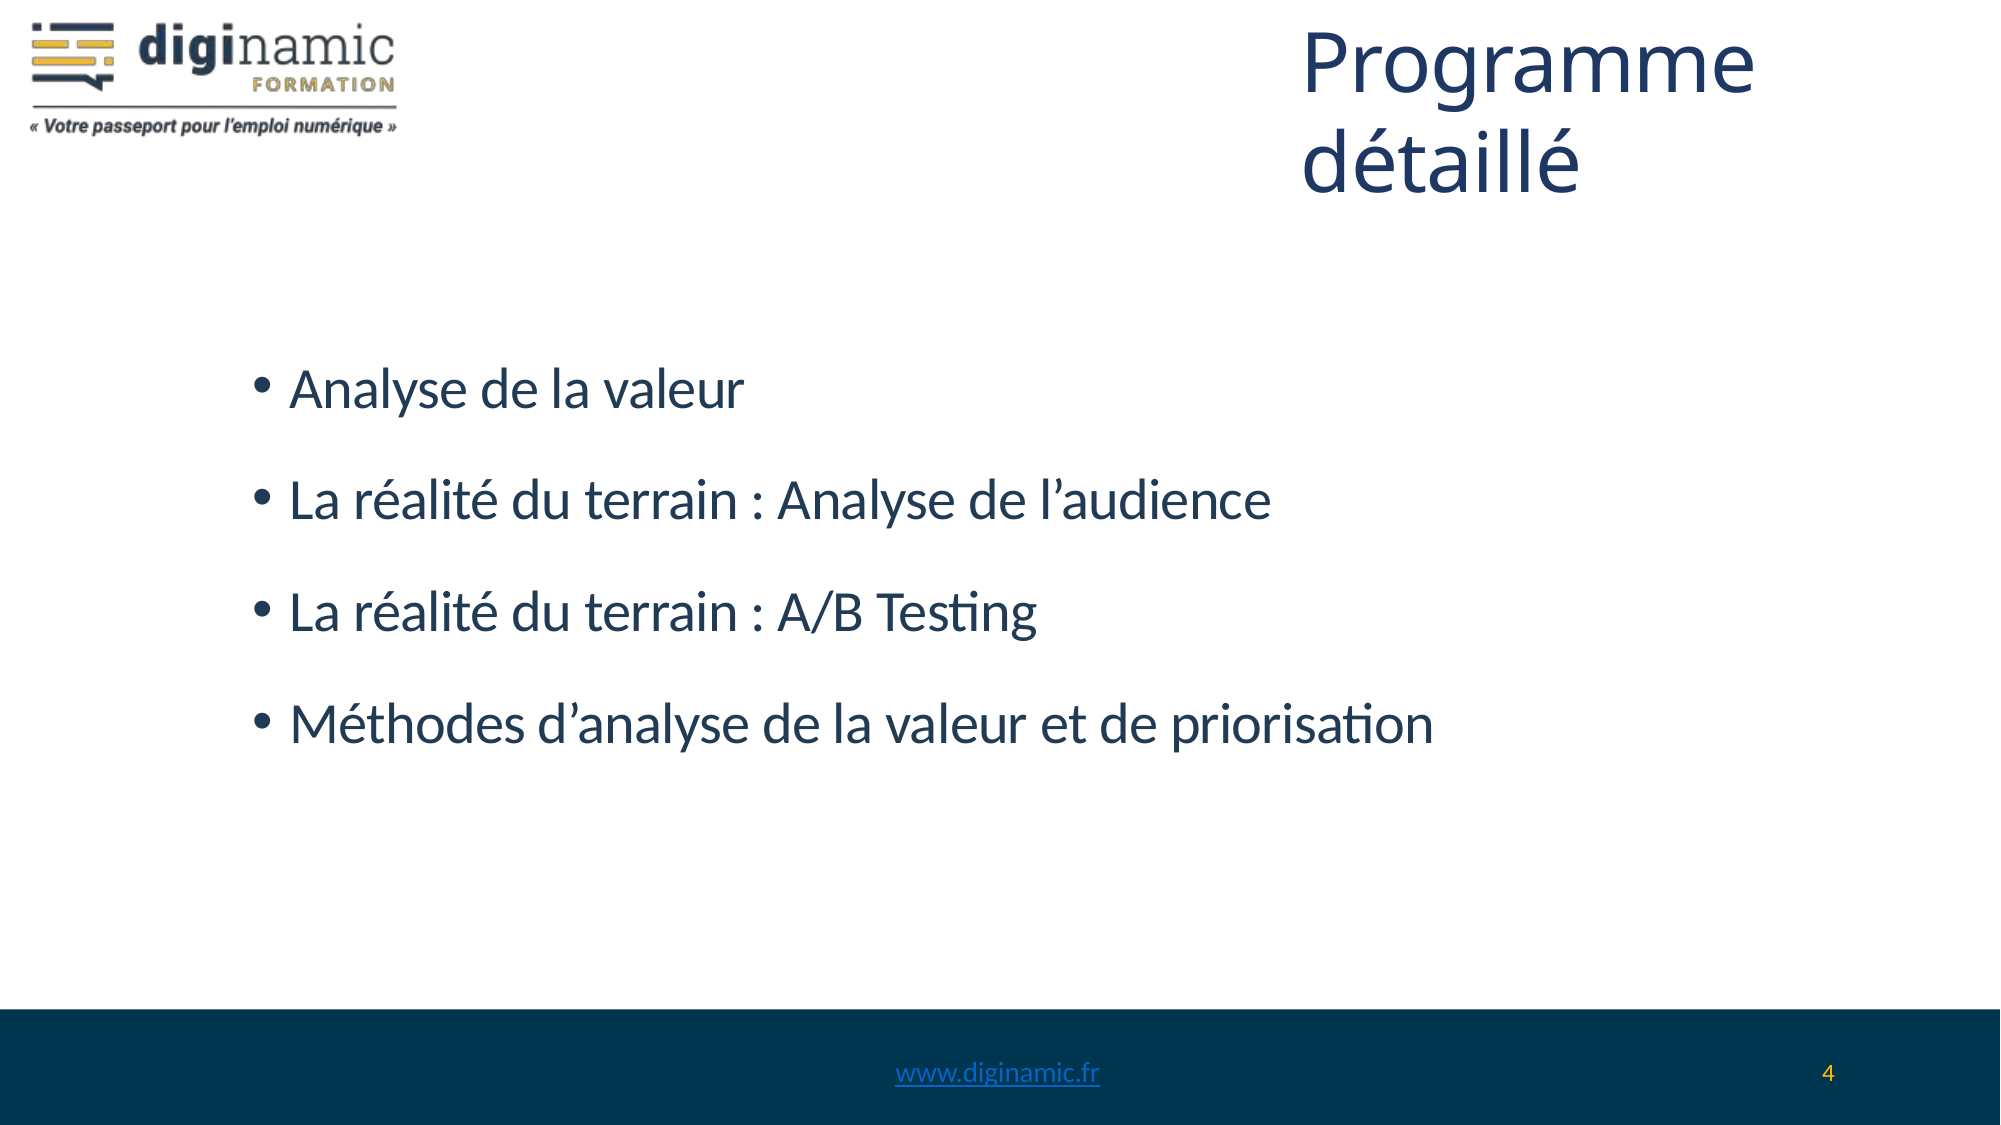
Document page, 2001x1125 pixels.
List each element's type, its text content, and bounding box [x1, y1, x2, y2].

picture [15, 20, 414, 138]
title Programme détaillé [1298, 7, 1947, 210]
text_box Analyse de la valeur La réalité du terrain : Analyse de l’audience La réalité du terrain : A/B Testing Méthodes d’analyse de la valeur et de priorisation [249, 306, 1675, 756]
footer www.diginamic.fr [893, 1058, 1107, 1125]
slide_number 4 [1817, 1060, 1852, 1125]
